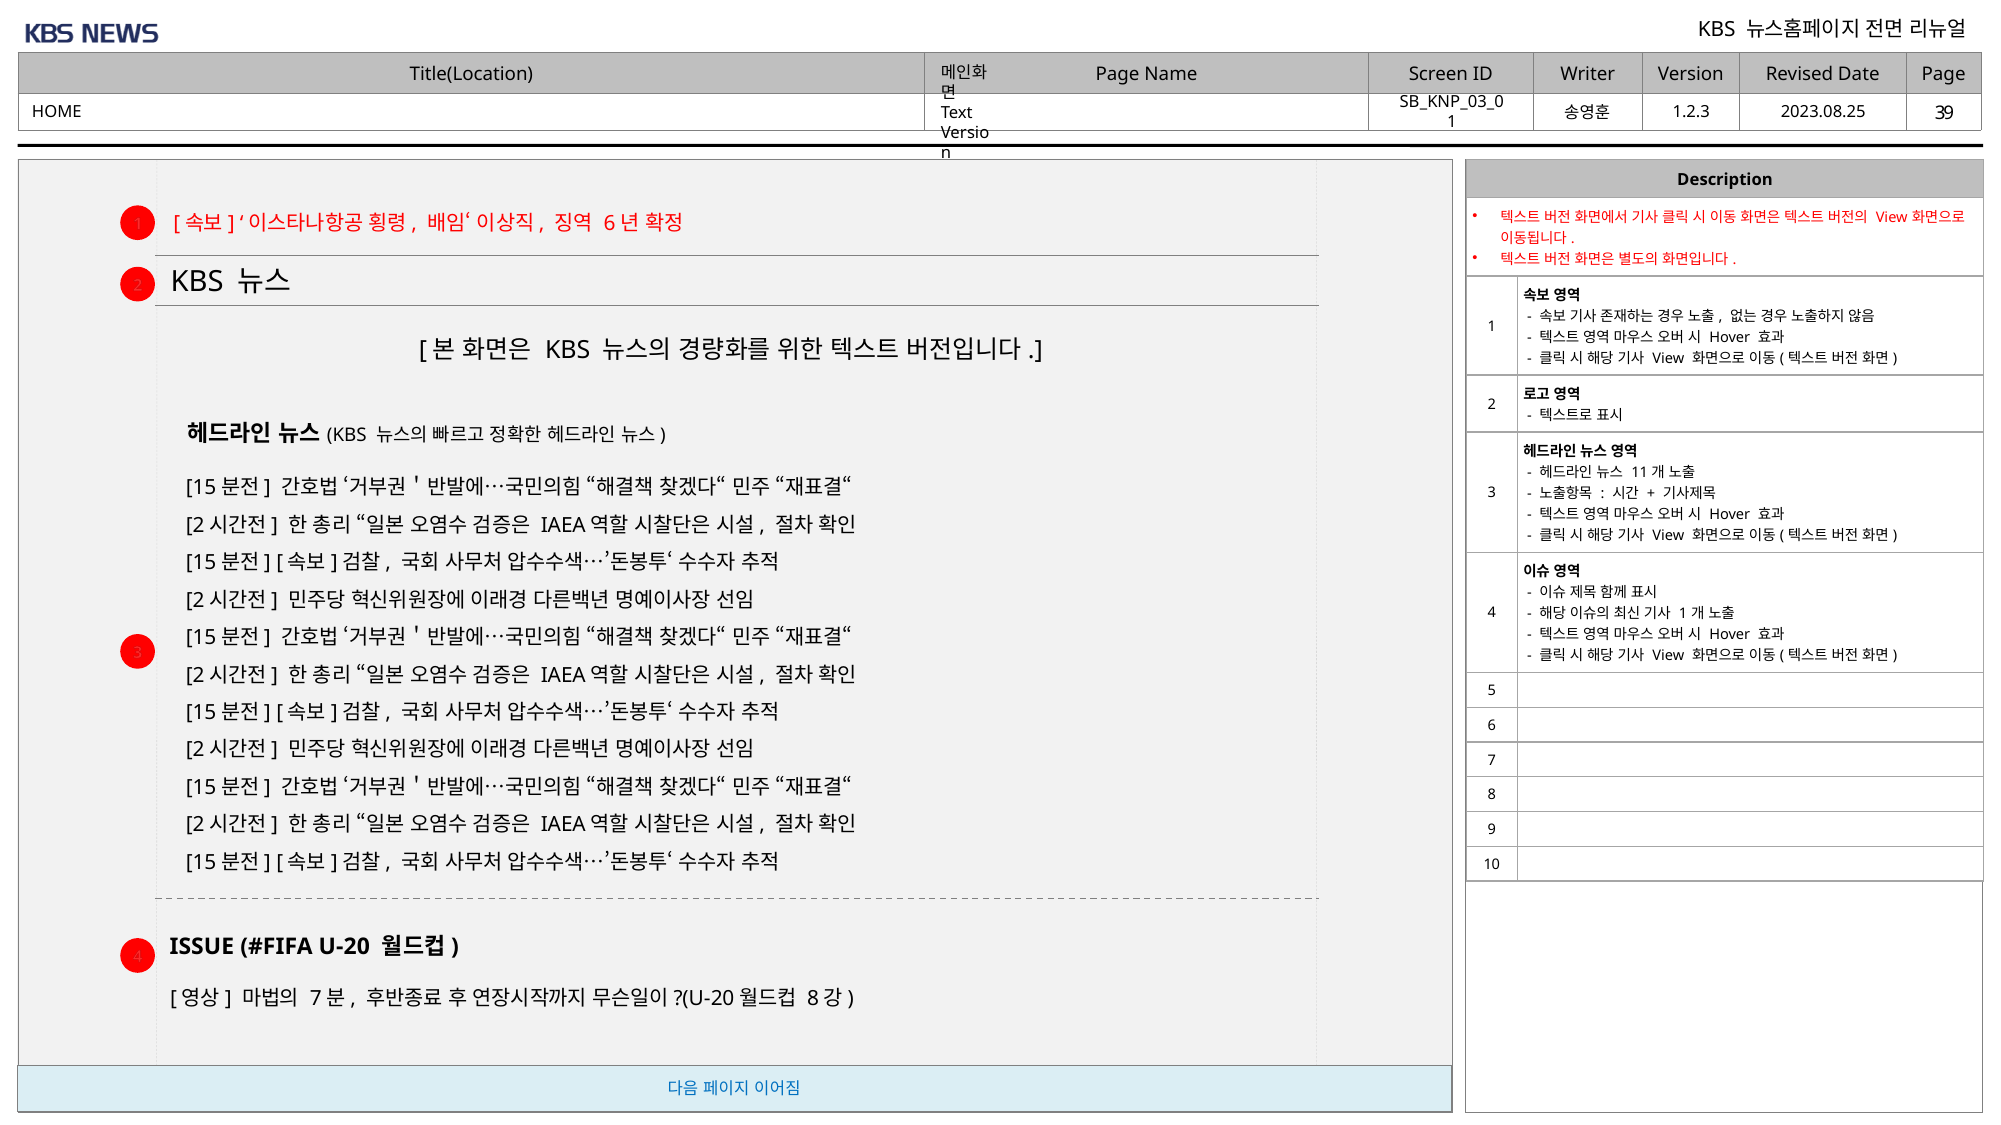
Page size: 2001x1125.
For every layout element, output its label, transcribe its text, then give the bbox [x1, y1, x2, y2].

table_cell 9 [1467, 812, 1517, 846]
table_cell 로고 영역 - 텍스트로 표시 [1518, 376, 1983, 431]
picture [23, 20, 161, 44]
text_box 헤드라인 뉴스(KBS 뉴스의 빠르고 정확한 헤드라인 뉴스) [172, 411, 681, 454]
title 메인화면 Text Version [926, 94, 1007, 130]
table_cell 7 [1467, 743, 1517, 776]
text_box 4 [121, 938, 155, 973]
table_cell 텍스트 버전 화면에서 기사 클릭 시 이동 화면은 텍스트 버전의 View화면으로 이동됩니다. 텍스트 버전 화면은 별도의 화면입니다. [1467, 198, 1983, 275]
text_box [본 화면은 KBS 뉴스의 경량화를 위한 텍스트 버전입니다.] [403, 325, 1058, 371]
text_box ISSUE (#FIFA U-20 월드컵) [154, 923, 474, 967]
text_box [속보] ‘이스타나항공 횡령, 배임‘ 이상직, 징역 6년 확정 [158, 202, 699, 243]
table_cell 속보 영역 - 속보 기사 존재하는 경우 노출, 없는 경우 노출하지 않음 - 텍스트 영역 마우스 오버 시 Hover 효과 - 클릭 시 해당 기사 View 화면으로 이동(텍스트 버전 화면) [1518, 277, 1983, 374]
table_cell 헤드라인 뉴스 영역 - 헤드라인 뉴스 11개 노출 - 노출항목 : 시간 + 기사제목 - 텍스트 영역 마우스 오버 시 Hover 효과 - 클릭 시 해당 기사 View 화면으로 이동(텍스트 버전 화면) [1518, 433, 1983, 552]
table_cell 2 [1467, 376, 1517, 431]
text_box [영상] 마법의 7분, 후반종료 후 연장시작까지 무슨일이?(U-20월드컵 8강) [155, 964, 1319, 1017]
table_cell 1 [1467, 277, 1517, 374]
list HOME [17, 93, 138, 129]
text_box [15분전] 간호법 ‘거부권＇반발에…국민의힘 “해결책 찾겠다“ 민주 “재표결“ [2시간전] 한 총리 “일본 오염수 검증은 IAEA역할 시찰단은 시설, 절차 확인 [15분전] [속보]검찰, 국회 사무처 압수수색…’돈봉투‘ 수수자 추적 [2시간전] 민주당 혁신위원장에 이래경 다른백년 명예이사장 선임 [15분전] 간호법 ‘거부권＇반발에…국민의힘 “해결책 찾겠다“ 민주 “재표결“ [2시간전] 한 총리 “일본 오염수 검증은 IAEA역할 시찰단은 시설, 절차 확인 [15분전] [속보]검찰, 국회 사무처 압수수색…’돈봉투‘ 수수자 추적 [2시간전] 민주당 혁신위원장에 이래경 다른백년 명예이사장 선임 [15분전] 간호법 ‘거부권＇반발에…국민의힘 “해결책 찾겠다“ 민주 “재표결“ [2시간전] 한 총리 “일본 오염수 검증은 IAEA역할 시찰단은 시설, 절차 확인 [15분전] [속보]검찰, 국회 사무처 압수수색…’돈봉투‘ 수수자 추적 [171, 454, 872, 881]
table_cell 8 [1467, 777, 1517, 811]
table_cell 이슈 영역 - 이슈 제목 함께 표시 - 해당 이슈의 최신 기사 1개 노출 - 텍스트 영역 마우스 오버 시 Hover 효과 - 클릭 시 해당 기사 View 화면으로 이동(텍스트 버전 화면) [1518, 553, 1983, 672]
table_cell [1518, 847, 1983, 880]
table_cell [1518, 673, 1983, 707]
table_cell [1518, 777, 1983, 811]
table_cell [1518, 812, 1983, 846]
table_cell 4 [1467, 553, 1517, 672]
table_cell 10 [1467, 847, 1517, 880]
table_cell [1518, 708, 1983, 741]
text_box KBS 뉴스 [155, 259, 316, 305]
table_cell 6 [1467, 708, 1517, 741]
text_box 3 [121, 634, 155, 668]
table_cell [1518, 743, 1983, 776]
table_cell 3 [1467, 433, 1517, 552]
table_cell 5 [1467, 673, 1517, 707]
text_box 2 [121, 267, 155, 301]
text_box 1 [121, 206, 155, 240]
list SB_KNP_03_01 [1381, 93, 1522, 129]
table_header Description [1467, 160, 1983, 197]
